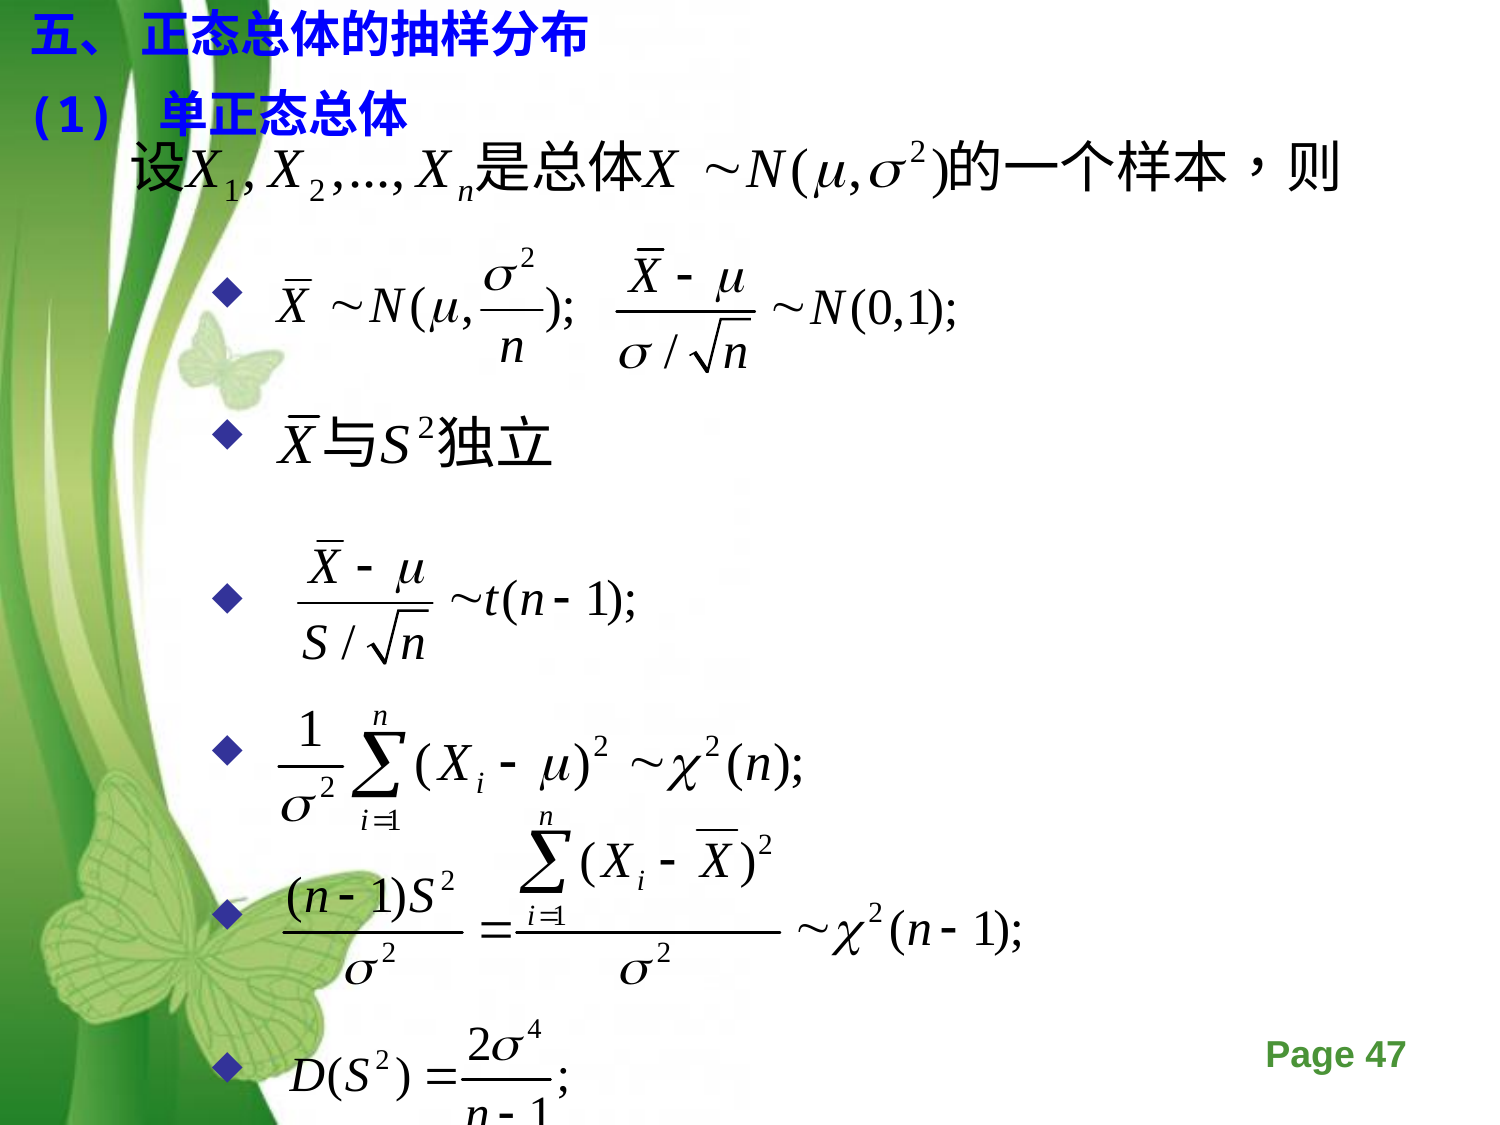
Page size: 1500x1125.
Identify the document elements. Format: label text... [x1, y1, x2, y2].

text_box [194, 573, 272, 634]
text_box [274, 791, 1031, 997]
text_box [194, 890, 269, 950]
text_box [13, 126, 1348, 216]
text_box (1) 单正态总体 [11, 75, 901, 127]
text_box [289, 530, 644, 676]
text_box [194, 409, 259, 470]
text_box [264, 233, 585, 374]
text_box [194, 725, 264, 786]
text_box [194, 267, 259, 328]
picture [0, 0, 1500, 1125]
text_box [194, 1043, 272, 1103]
text_box 五、 正态总体的抽样分布 [14, 0, 904, 71]
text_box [269, 690, 813, 843]
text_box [280, 1005, 577, 1125]
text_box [607, 238, 966, 384]
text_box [264, 402, 563, 483]
